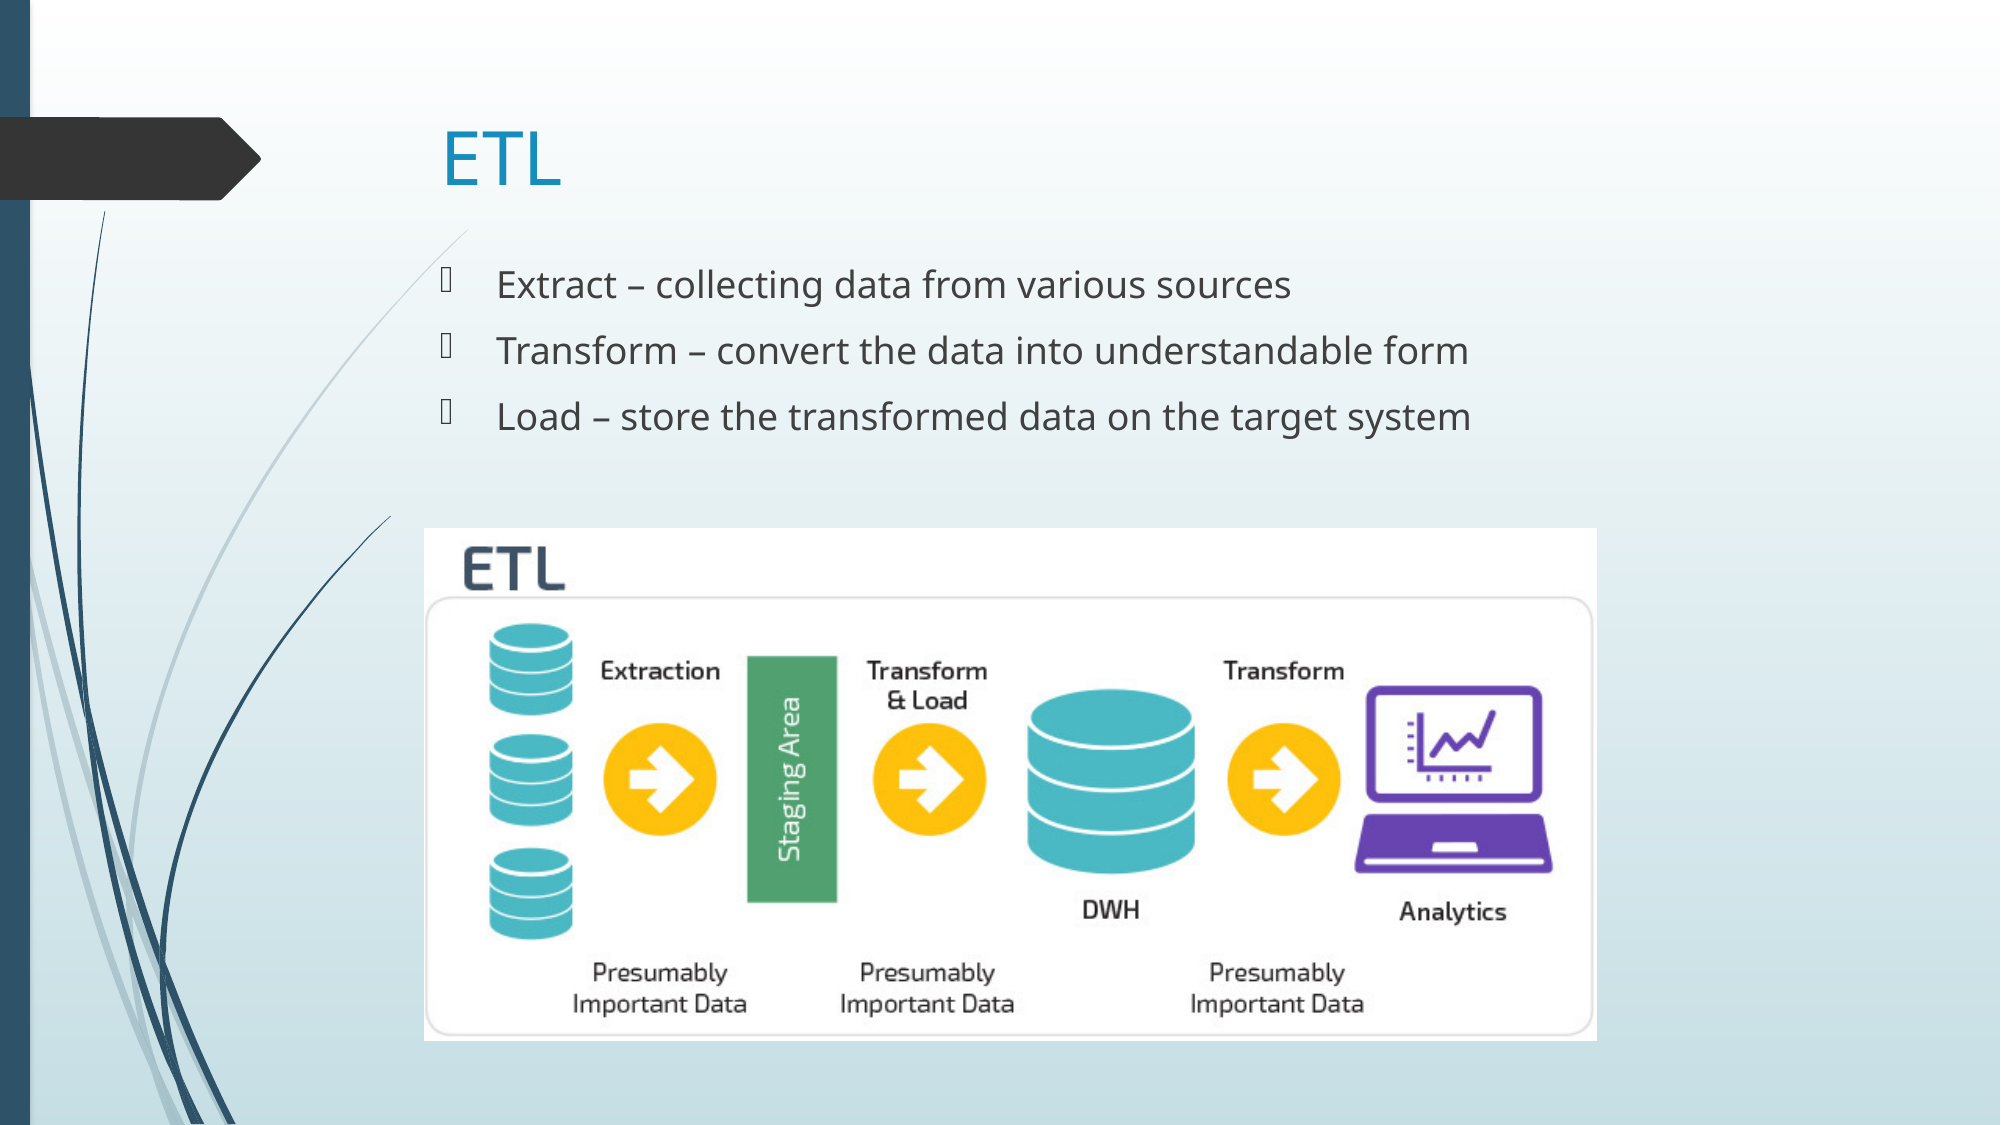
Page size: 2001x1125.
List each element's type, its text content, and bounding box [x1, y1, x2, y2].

picture [424, 528, 1597, 1041]
list Extract – collecting data from various sources Transform – convert the data into understandable form Load – store the transformed data on the target system [424, 253, 1888, 478]
title ETL [425, 102, 1888, 220]
